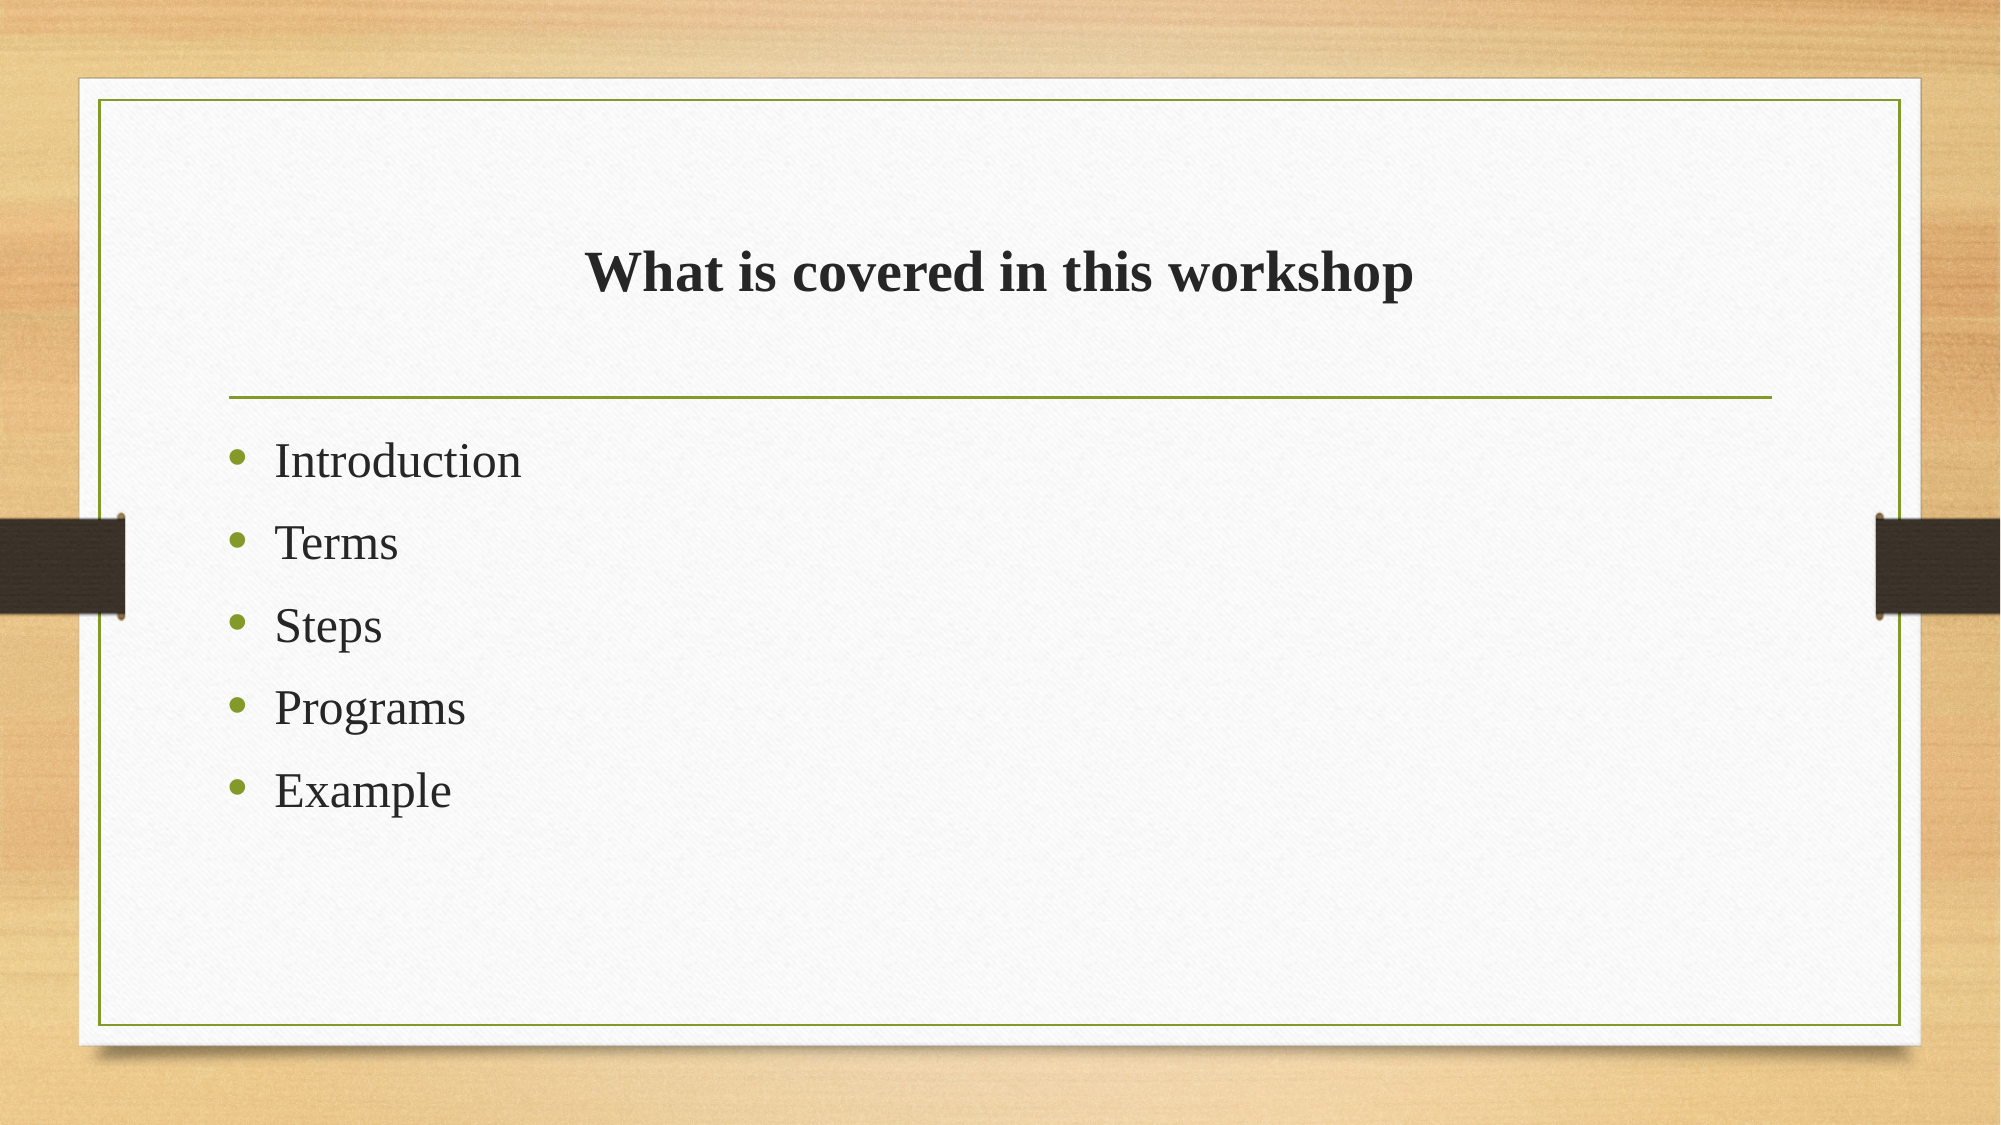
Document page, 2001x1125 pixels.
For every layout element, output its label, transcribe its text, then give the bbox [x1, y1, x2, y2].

title What is covered in this workshop [212, 161, 1788, 375]
picture [0, 0, 2001, 1125]
list Introduction Terms Steps Programs Example [212, 419, 1788, 964]
